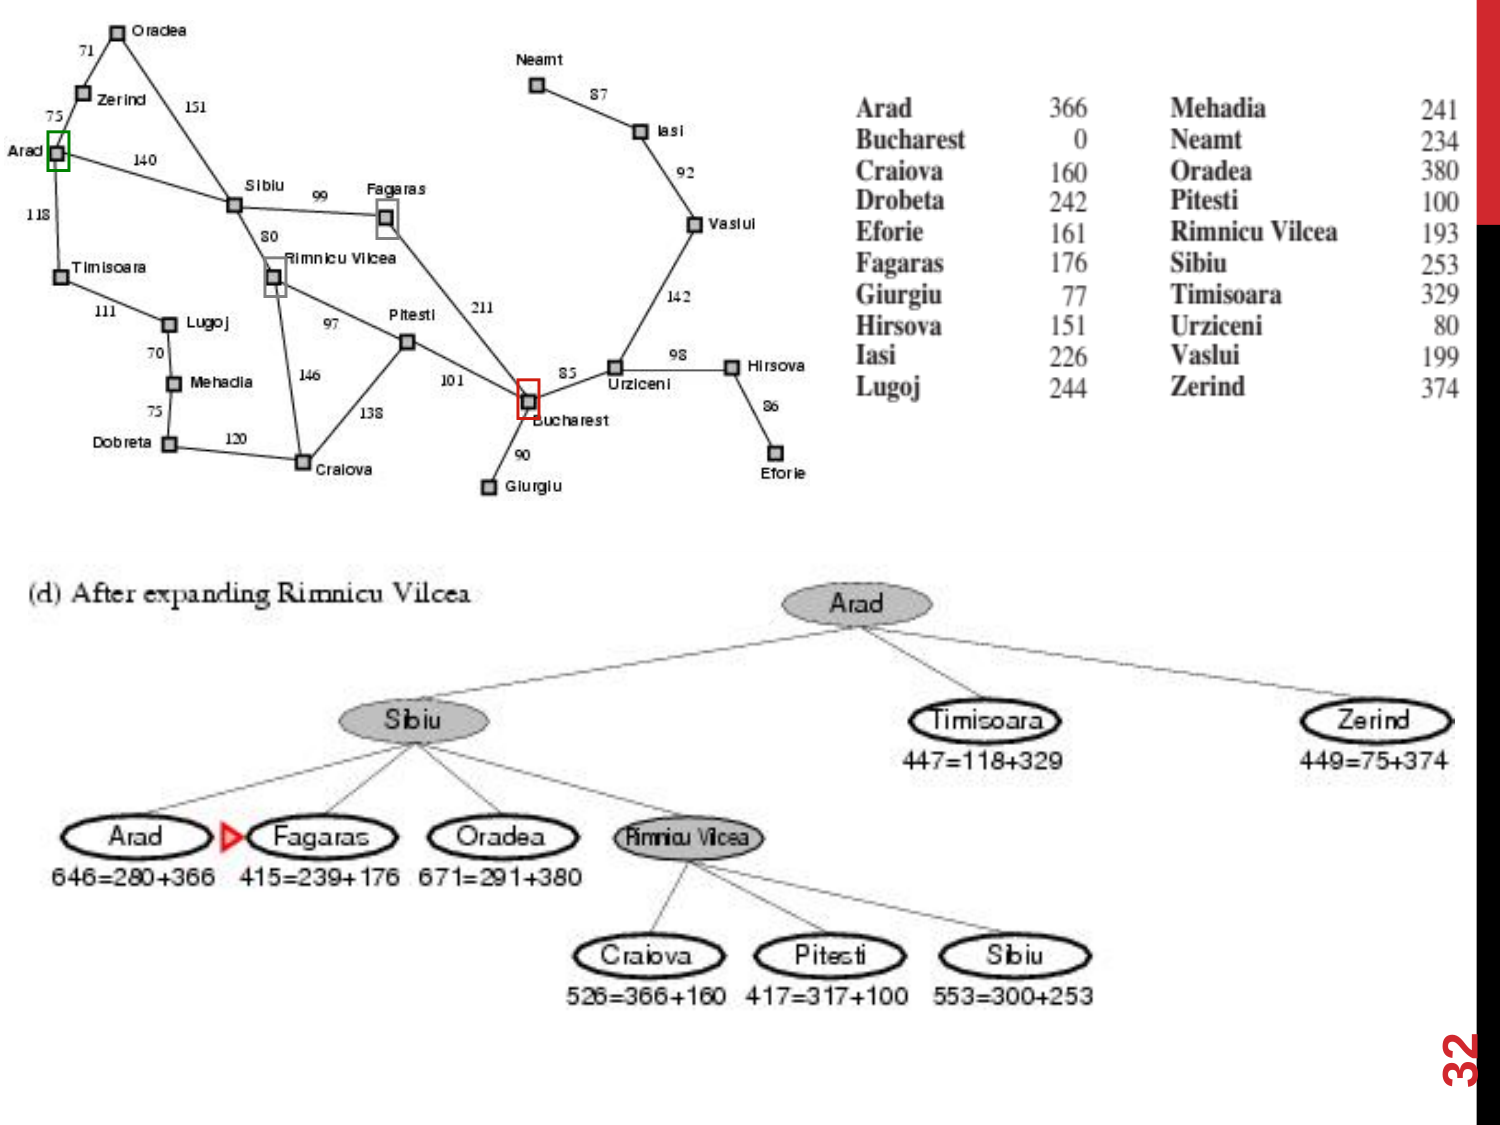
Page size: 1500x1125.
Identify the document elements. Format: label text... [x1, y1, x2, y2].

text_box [3, 19, 811, 501]
slide_number 32 [1427, 887, 1488, 1104]
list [27, 549, 1455, 1042]
picture [842, 91, 1470, 408]
